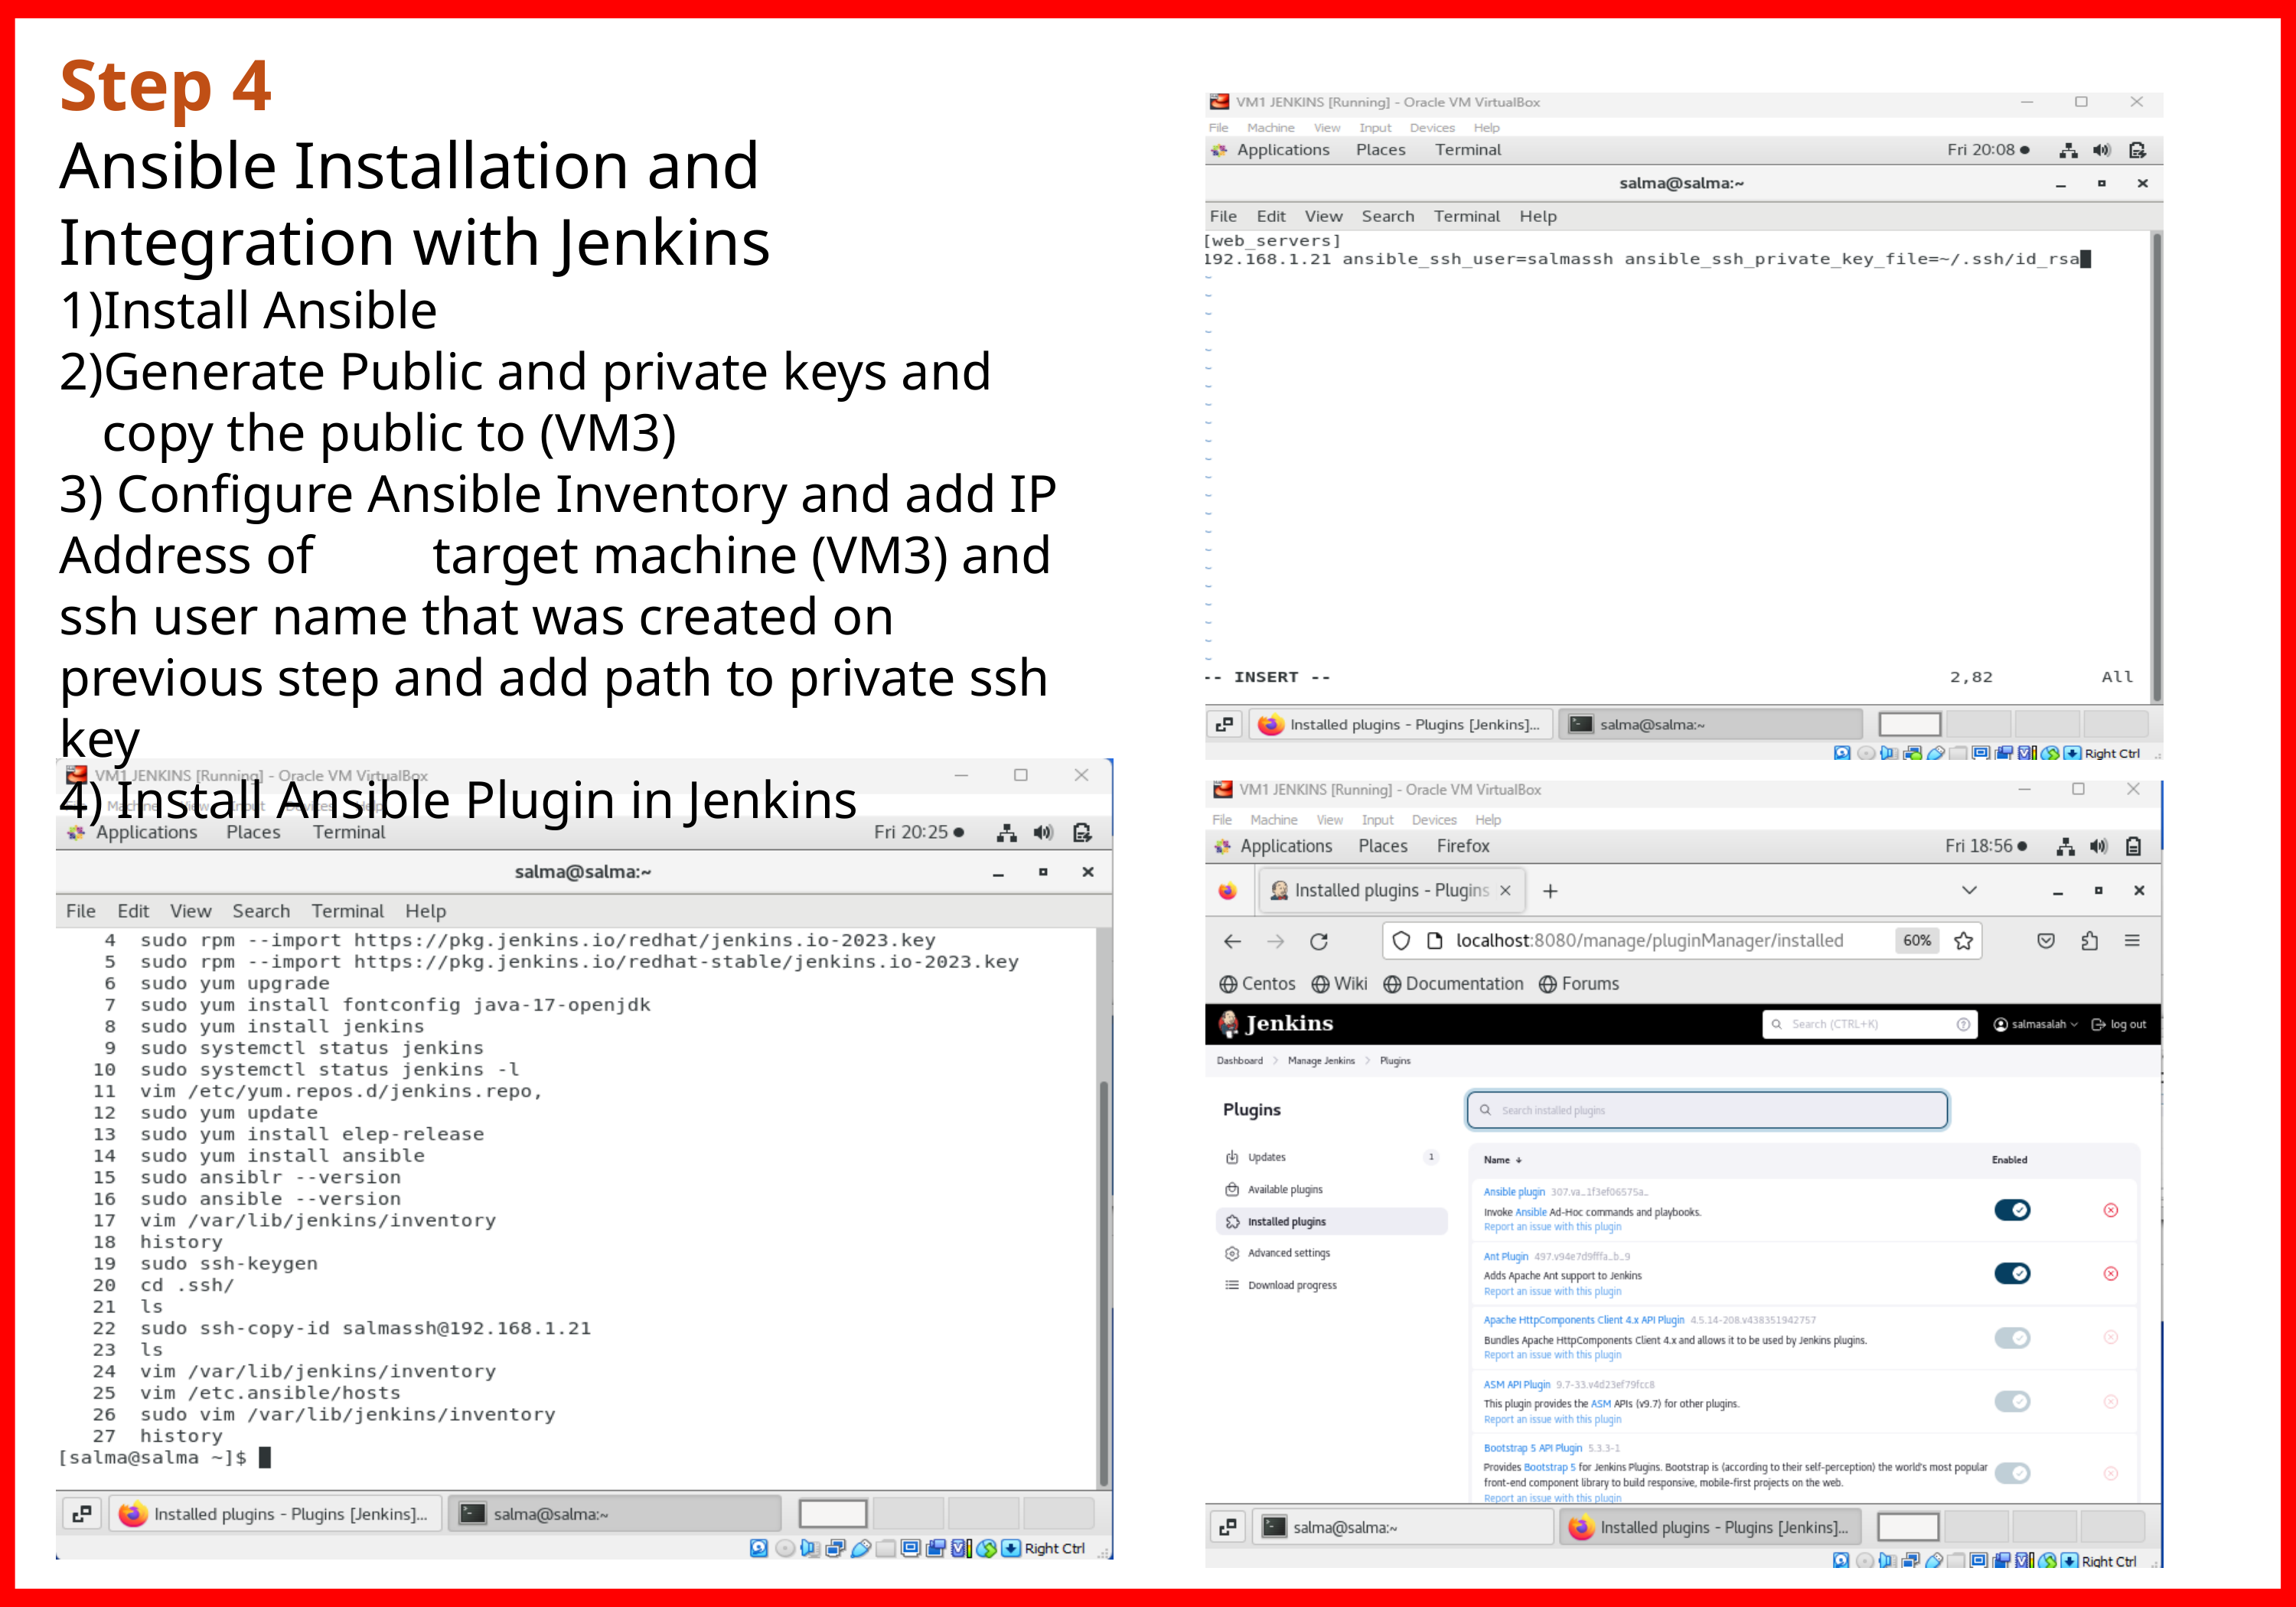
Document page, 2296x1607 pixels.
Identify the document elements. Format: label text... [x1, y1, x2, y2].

picture [56, 699, 1114, 1560]
picture [1205, 780, 2164, 1568]
picture [1205, 93, 2164, 761]
text_box [14, 17, 2282, 1590]
text_box Step 4 Ansible Installation and Integration with Jenkins Install Ansible Generate Public and private keys and copy the public to (VM3) 3) Configure Ansible Inventory and add IP Address of target machine (VM3) and ssh user name that was created on previous step and add path to private ssh key 4) Install Ansible Plugin in Jenkins [47, 34, 1088, 834]
text_box [0, 0, 2296, 1607]
